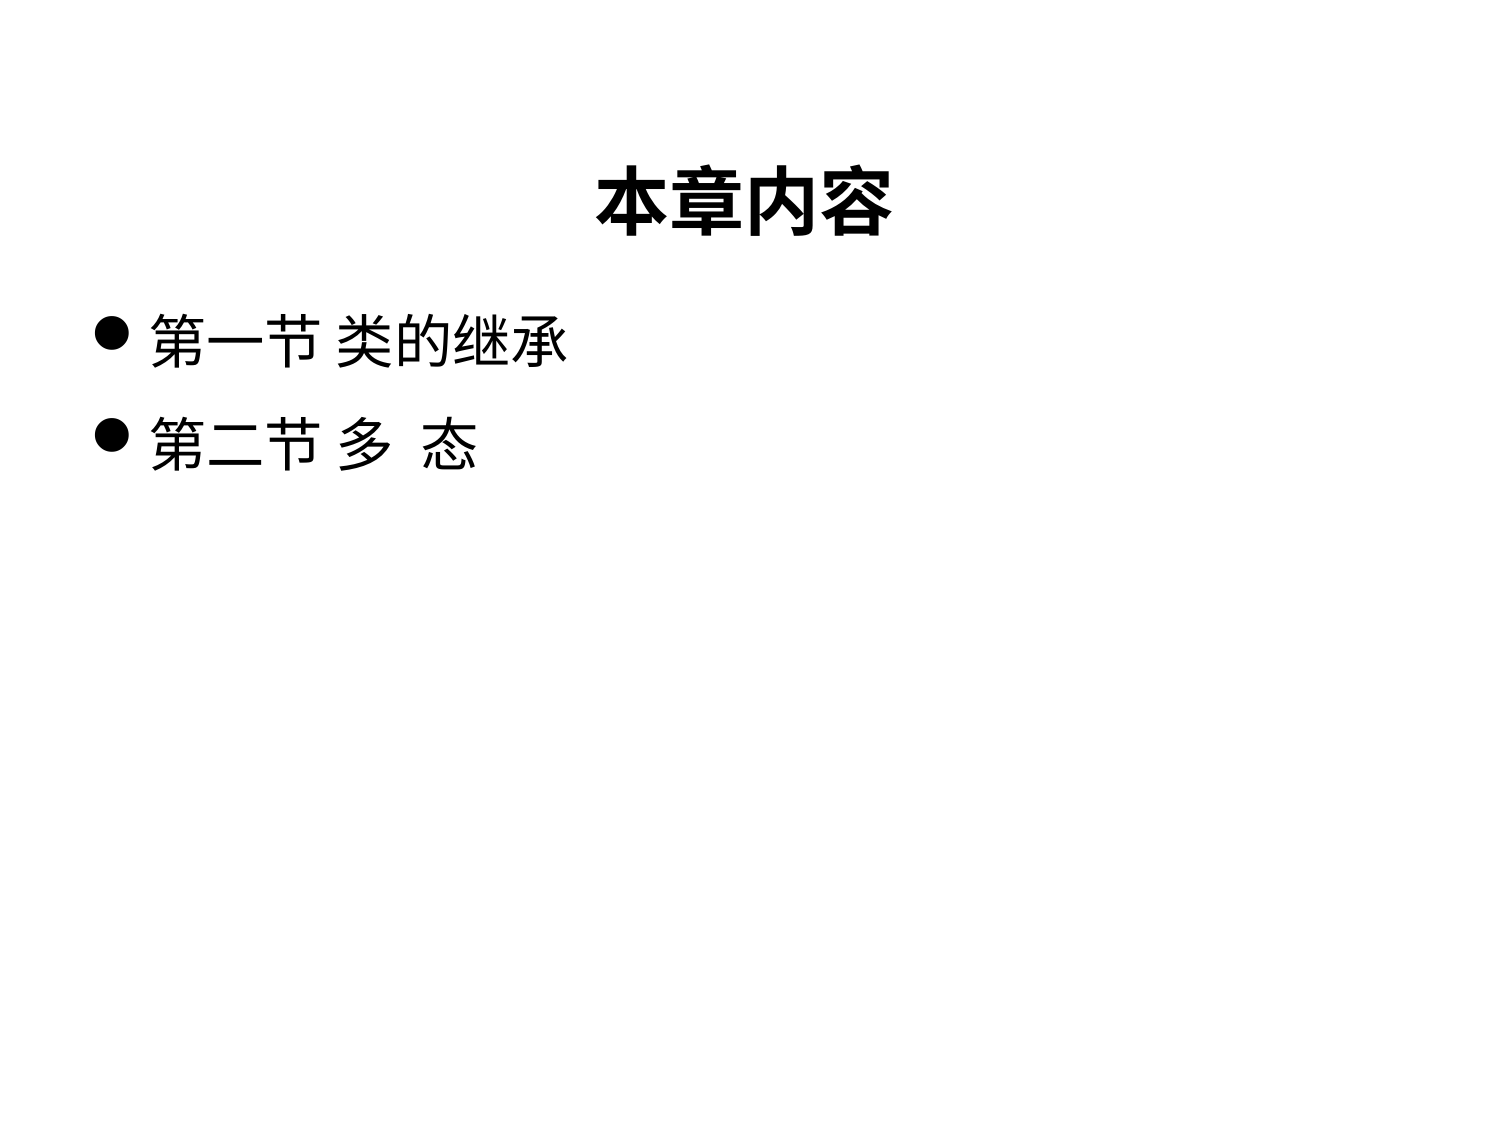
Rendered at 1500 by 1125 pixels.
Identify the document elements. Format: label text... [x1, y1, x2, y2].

title 本章内容 [433, 128, 1055, 270]
list 第一节 类的继承 第二节 多 态 [75, 277, 1425, 1020]
